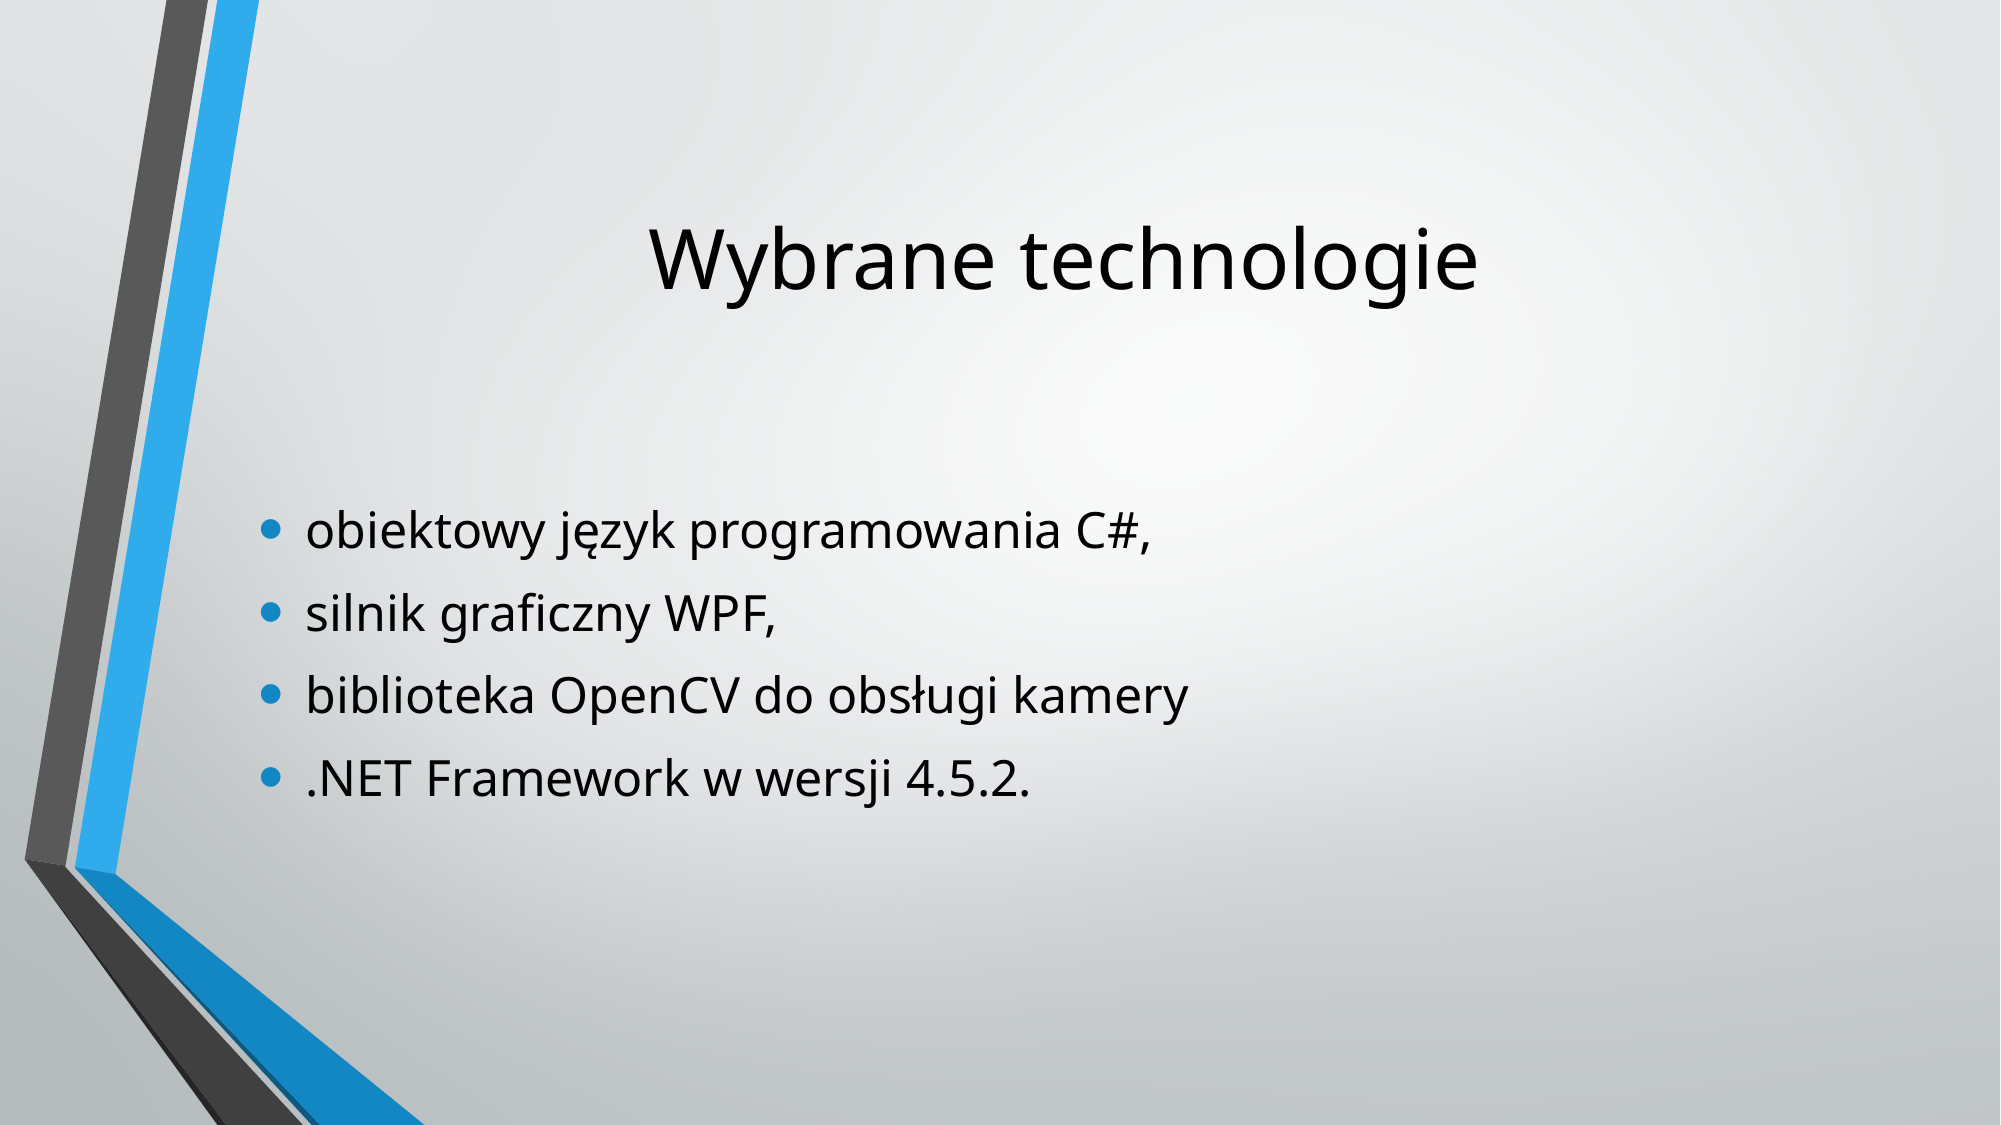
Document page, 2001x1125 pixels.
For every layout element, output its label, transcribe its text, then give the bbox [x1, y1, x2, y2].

list obiektowy język programowania C#, silnik graficzny WPF, biblioteka OpenCV do obsługi kamery .NET Framework w wersji 4.5.2. [243, 437, 1887, 950]
title Wybrane technologie [243, 112, 1887, 400]
